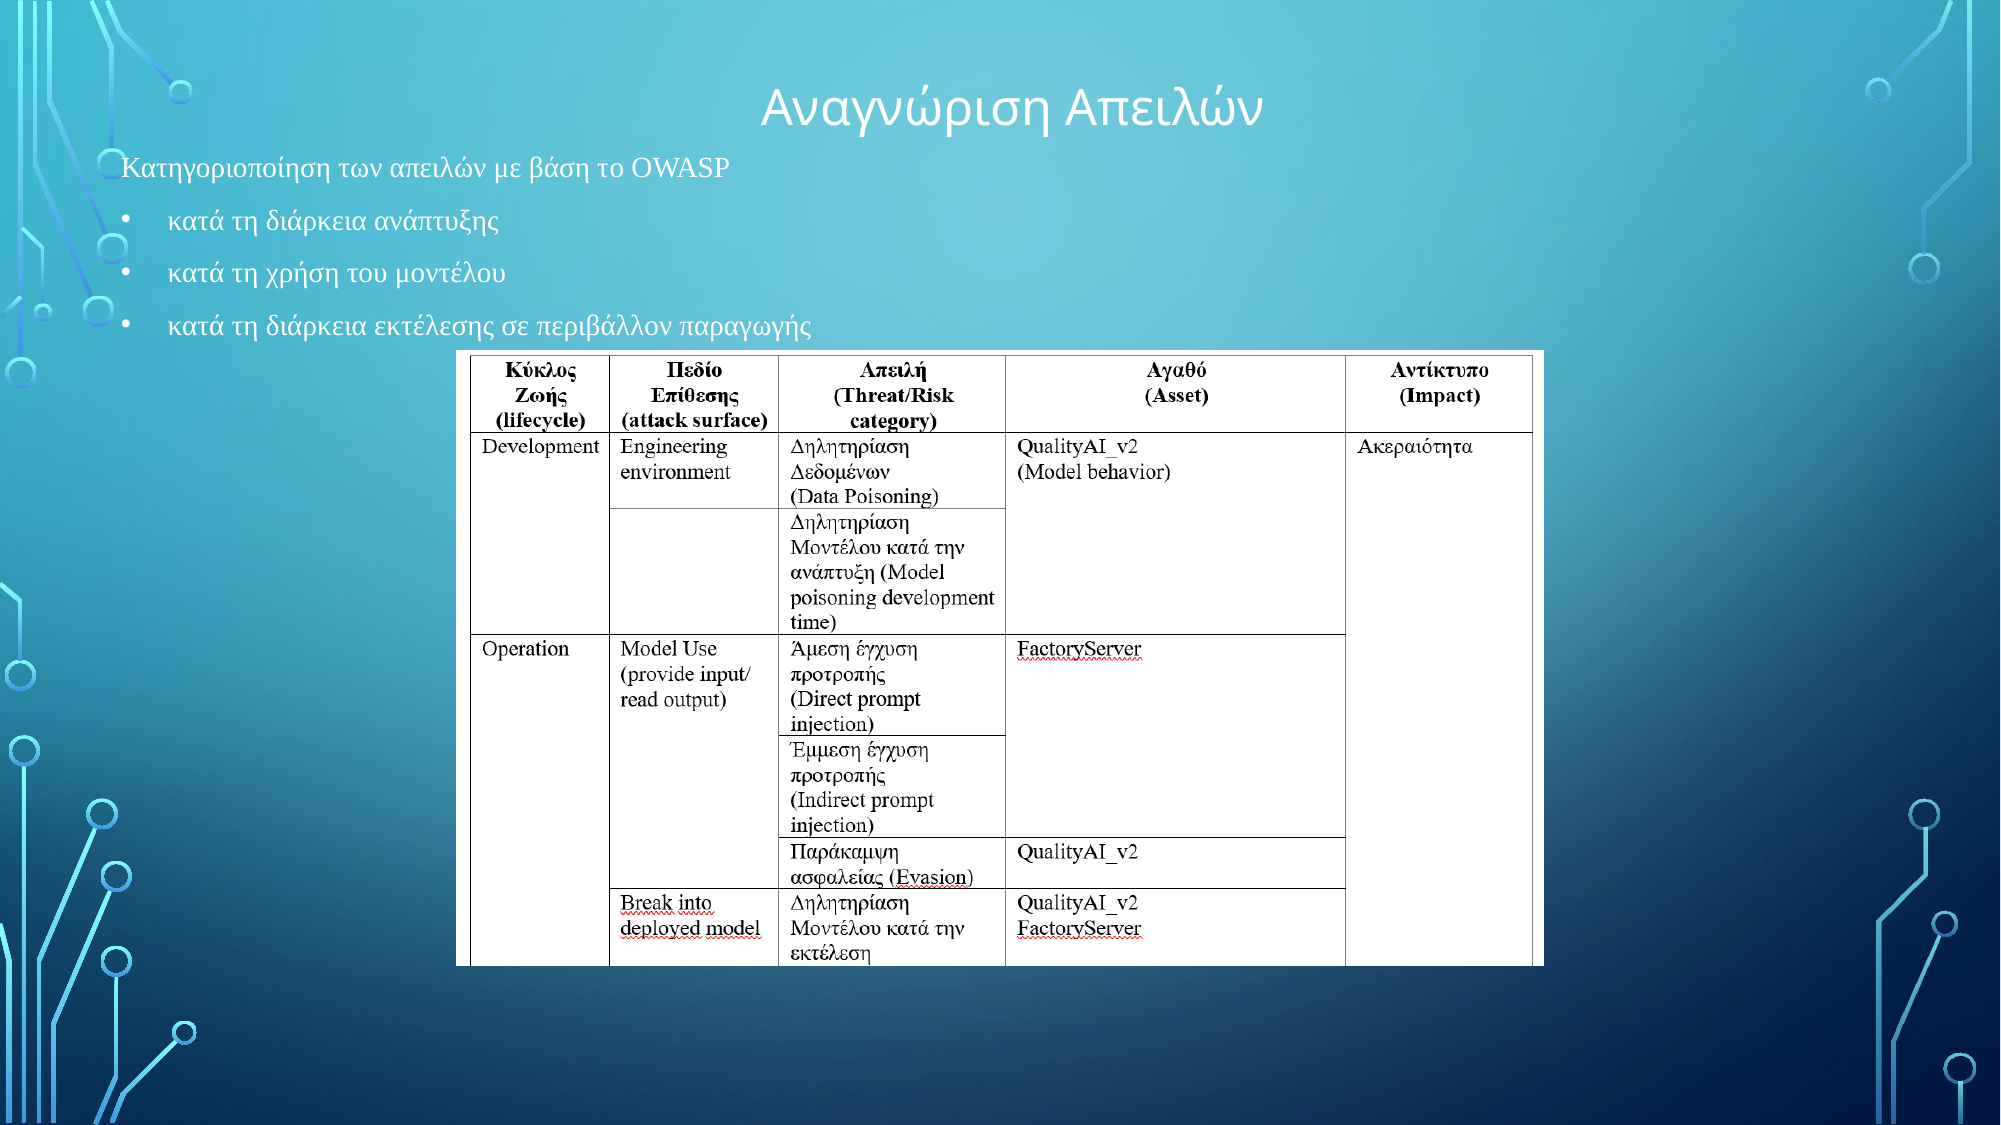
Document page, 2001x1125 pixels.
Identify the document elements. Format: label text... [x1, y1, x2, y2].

picture [456, 350, 1544, 967]
list Αναγνώριση Απειλών [63, 39, 1963, 159]
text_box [105, 123, 1895, 727]
